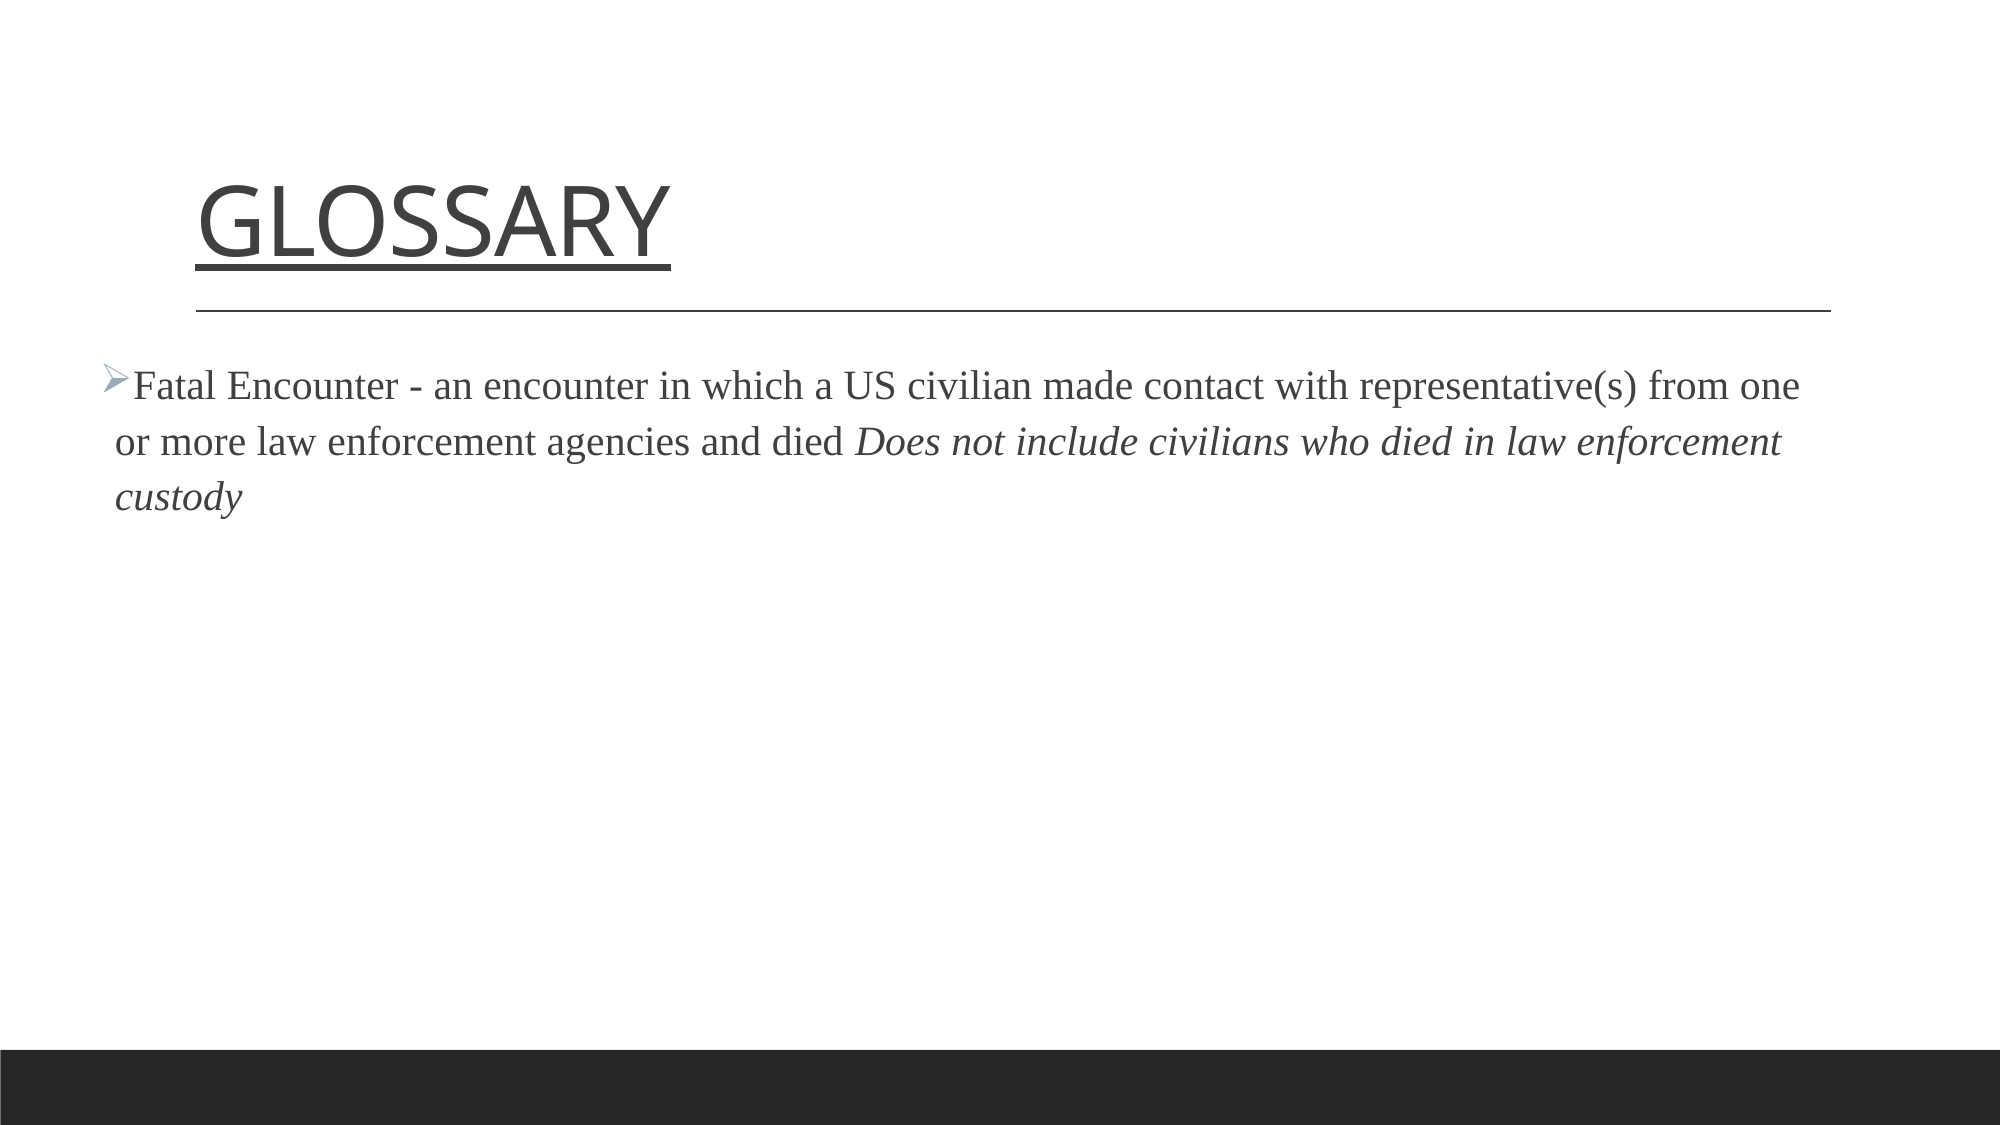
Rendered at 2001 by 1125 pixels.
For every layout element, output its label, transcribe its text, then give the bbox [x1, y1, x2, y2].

title GLOSSARY [180, 47, 1830, 285]
list Fatal Encounter - an encounter in which a US civilian made contact with representative(s) from one or more law enforcement agencies and died Does not include civilians who died in law enforcement custody [99, 345, 1830, 963]
